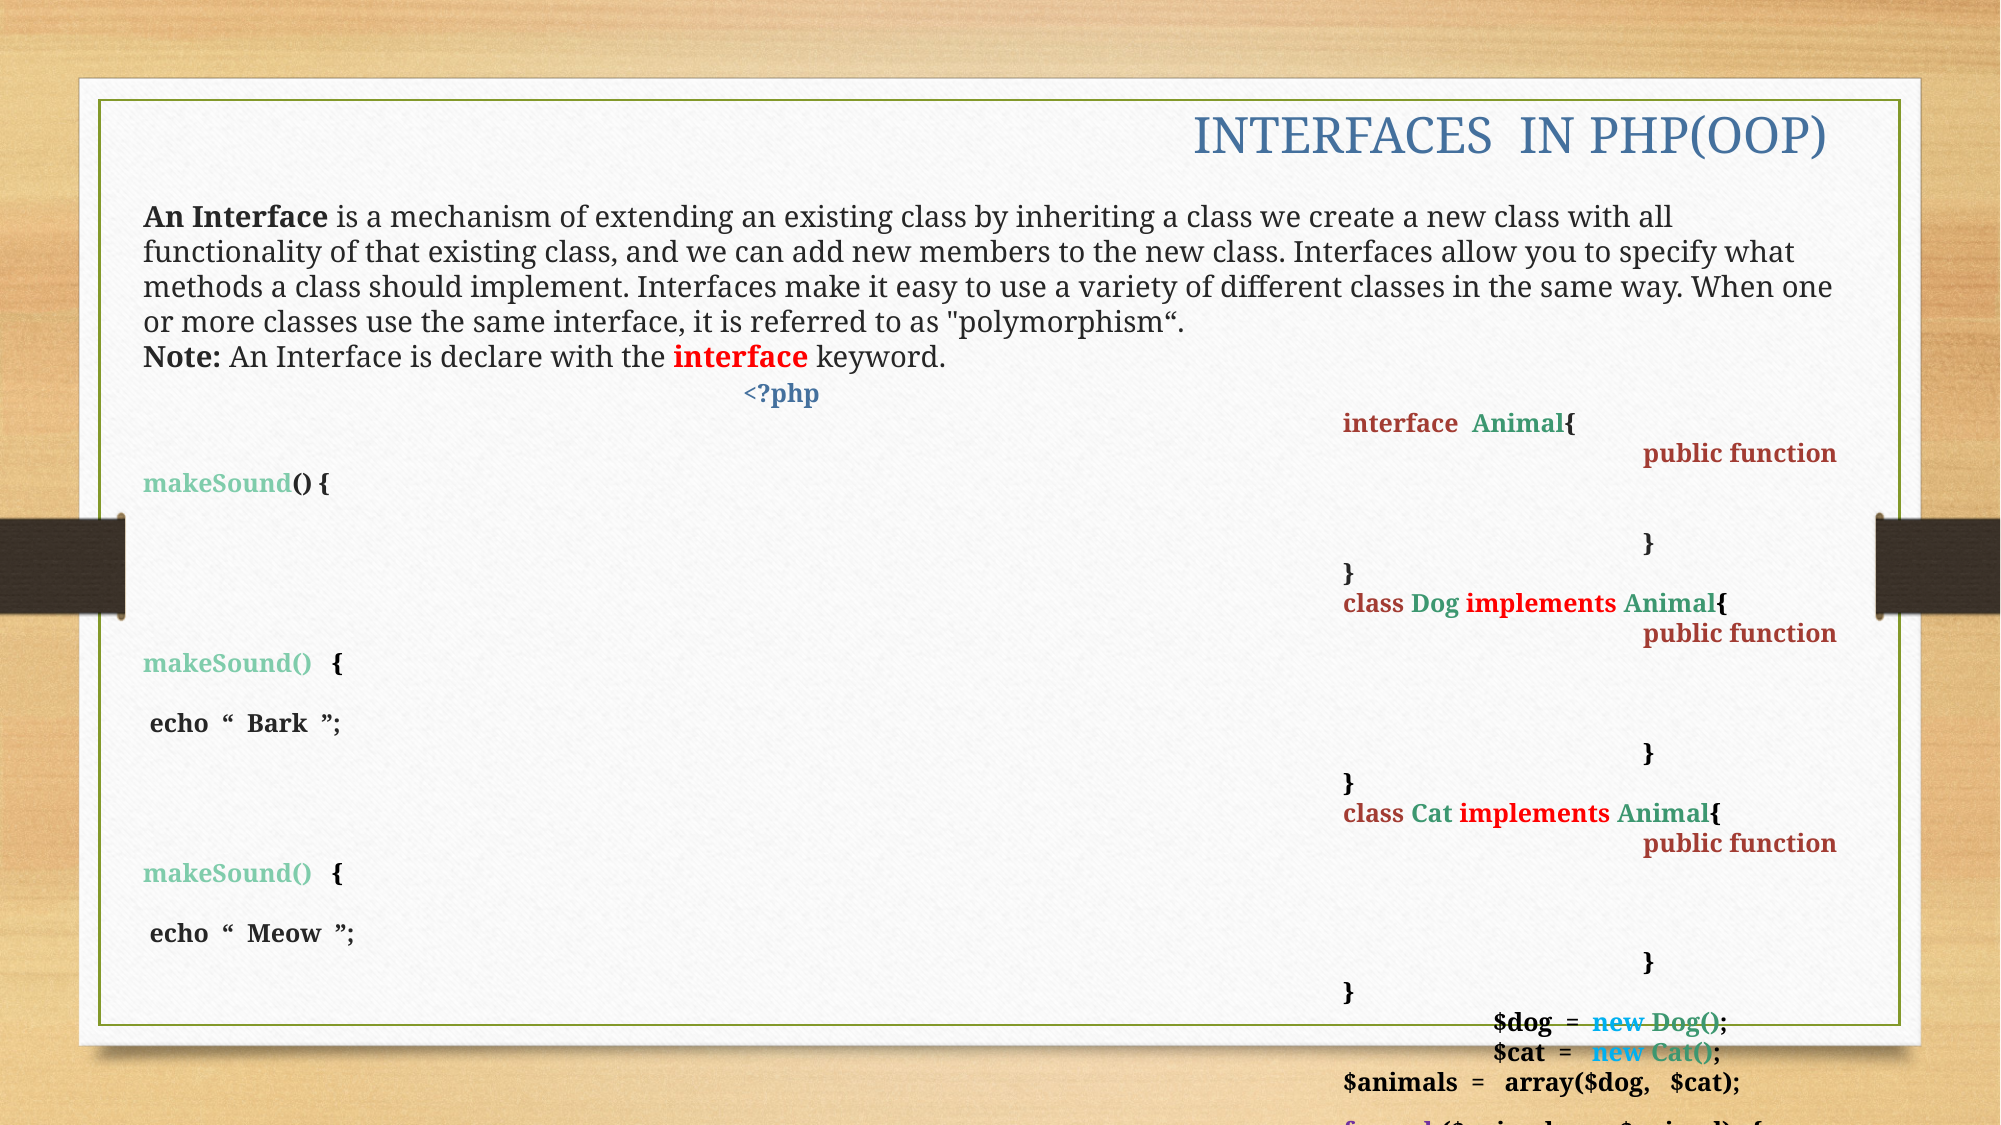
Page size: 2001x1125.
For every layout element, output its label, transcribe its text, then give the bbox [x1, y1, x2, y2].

text_box INTERFACES IN PHP(OOP) An Interface is a mechanism of extending an existing class by inheriting a class we create a new class with all functionality of that existing class, and we can add new members to the new class. Interfaces allow you to specify what methods a class should implement. Interfaces make it easy to use a variety of different classes in the same way. When one or more classes use the same interface, it is referred to as "polymorphism“. Note: An Interface is declare with the interface keyword. <?php interface Animal{ public function makeSound() { } } class Dog implements Animal{ public function makeSound() { echo “ Bark ”; } } class Cat implements Animal{ public function makeSound() { echo “ Meow ”; } } $dog = new Dog(); $cat = new Cat(); $animals = array($dog, $cat); foreach($animals as $animal) { $animal->makeSound(); } ?> [128, 95, 1873, 1027]
picture [0, 0, 2001, 1125]
